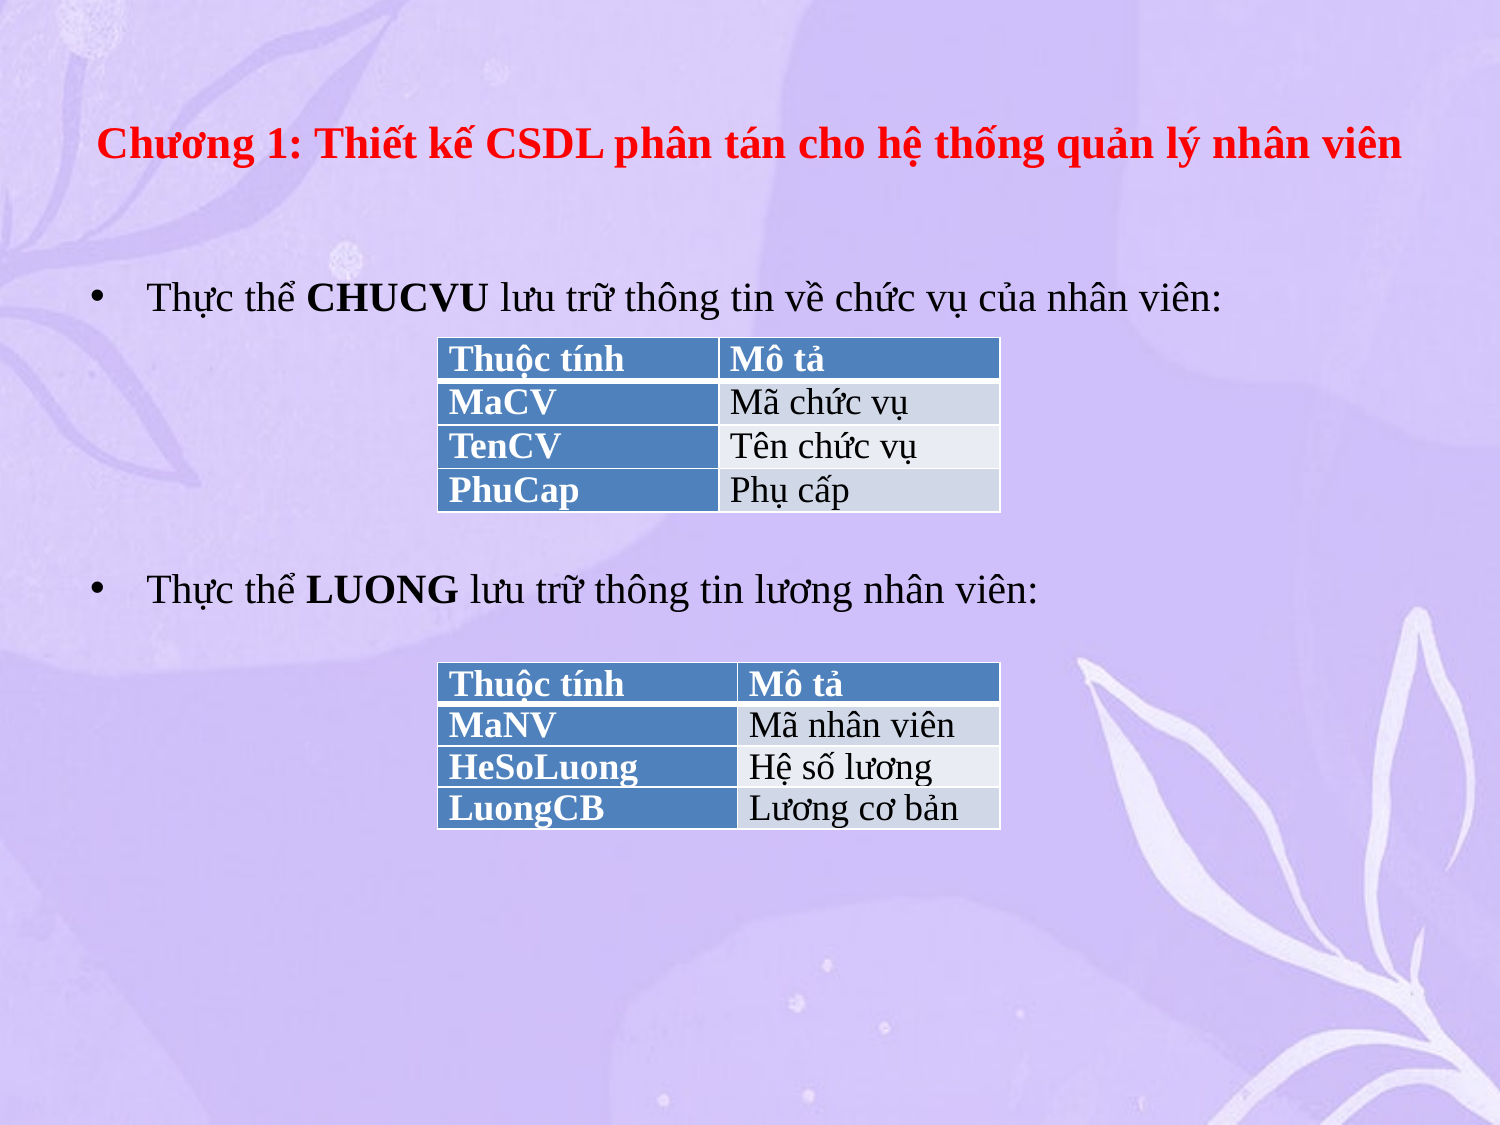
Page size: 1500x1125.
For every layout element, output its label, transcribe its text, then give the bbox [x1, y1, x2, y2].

table_cell MaNV [438, 707, 737, 745]
table_cell LuongCB [438, 788, 737, 828]
table_cell HeSoLuong [438, 747, 737, 786]
table_header Thuộc tính [438, 338, 718, 378]
picture [0, 0, 1500, 1125]
table_header Thuộc tính [438, 663, 737, 701]
table_header Mô tả [738, 663, 999, 701]
table_cell Mã nhân viên [738, 707, 999, 745]
table_cell Mã chức vụ [720, 384, 999, 424]
table_cell Lương cơ bản [738, 788, 999, 828]
title Chương 1: Thiết kế CSDL phân tán cho hệ thống quản lý nhân viên [75, 45, 1425, 233]
table_cell Phụ cấp [720, 469, 999, 511]
table_header Mô tả [720, 338, 999, 378]
table_cell TenCV [438, 426, 718, 468]
list Thực thể CHUCVU lưu trữ thông tin về chức vụ của nhân viên: Thực thể LUONG lưu trữ thông tin lương nhân viên: [75, 262, 1425, 1113]
table_cell Tên chức vụ [720, 426, 999, 468]
table_cell Hệ số lương [738, 747, 999, 786]
table_cell MaCV [438, 384, 718, 424]
table_cell PhuCap [438, 469, 718, 511]
